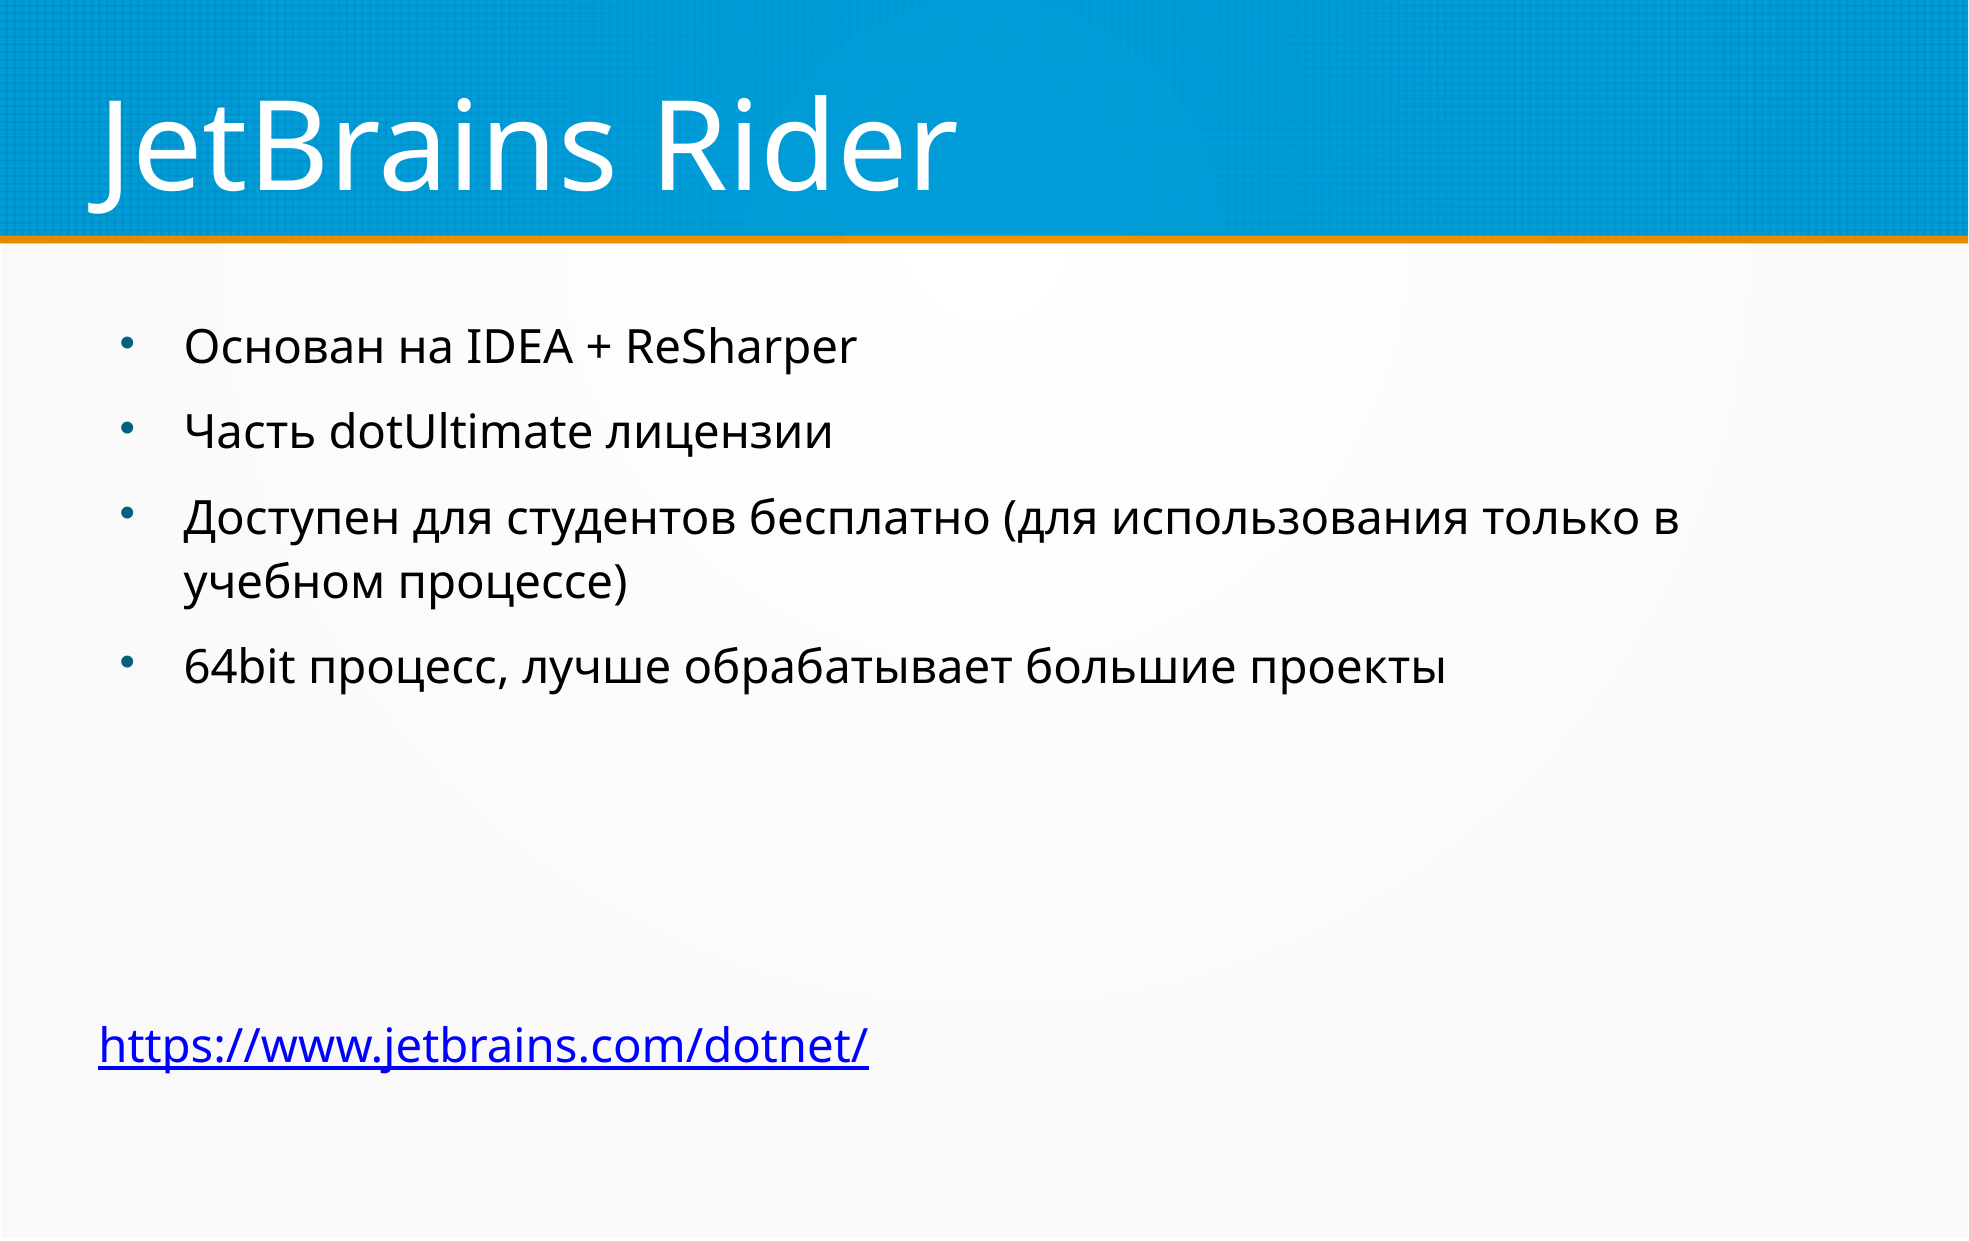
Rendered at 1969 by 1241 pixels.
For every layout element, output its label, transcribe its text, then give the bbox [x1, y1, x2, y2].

text_box JetBrains Rider [98, 19, 1870, 227]
picture [0, 236, 1969, 1241]
text_box Основан на IDEA + ReSharper Часть dotUltimate лицензии Доступен для студентов бесплатно (для использования только в учебном процессе) 64bit процесс, лучше обрабатывает большие проекты https://www.jetbrains.com/dotnet/ [98, 313, 1860, 1079]
picture [89, 204, 98, 213]
